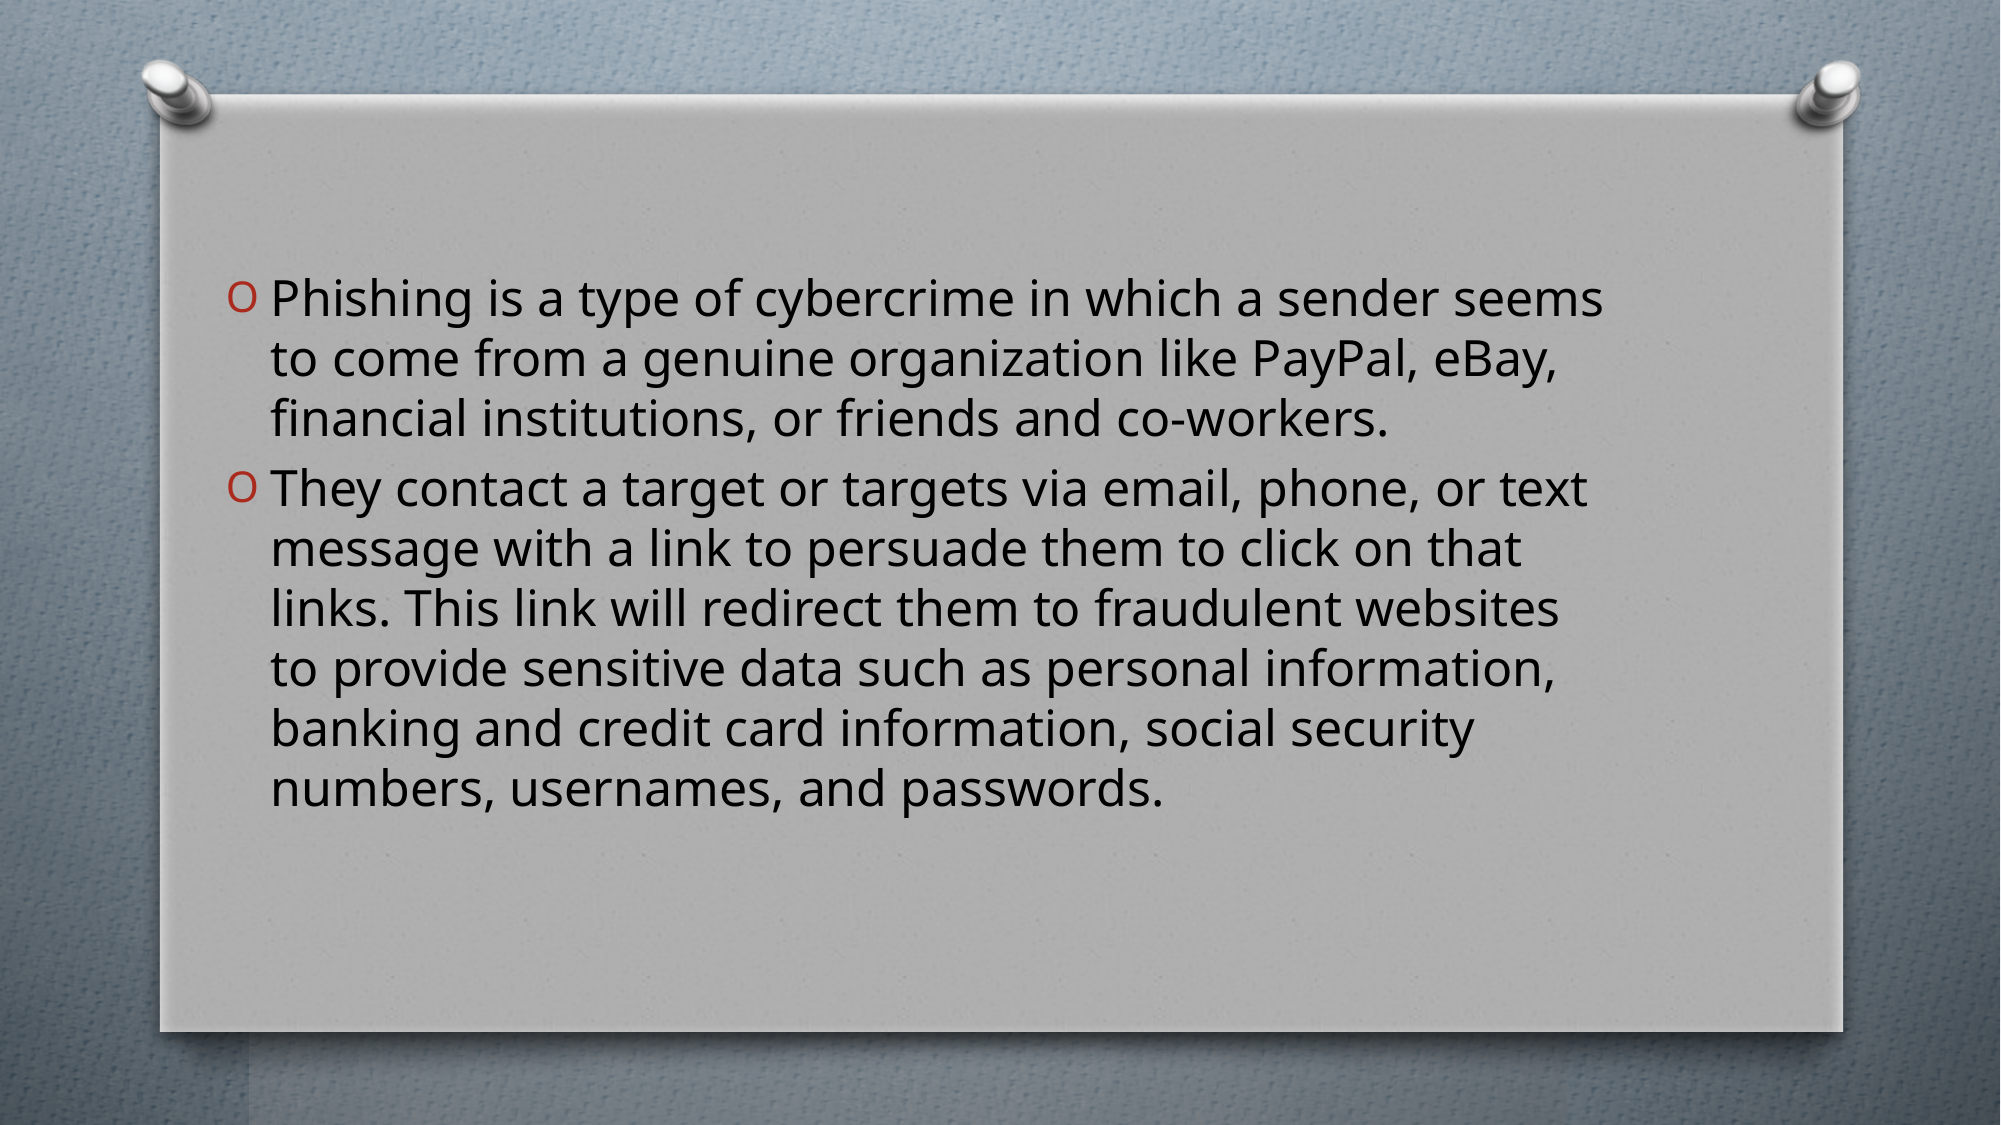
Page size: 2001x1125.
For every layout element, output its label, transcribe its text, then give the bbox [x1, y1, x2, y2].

picture [107, 24, 256, 158]
list Phishing is a type of cybercrime in which a sender seems to come from a genuine organization like PayPal, eBay, financial institutions, or friends and co-workers. They contact a target or targets via email, phone, or text message with a link to persuade them to click on that links. This link will redirect them to fraudulent websites to provide sensitive data such as personal information, banking and credit card information, social security numbers, usernames, and passwords. [210, 258, 1621, 871]
picture [1764, 30, 1911, 161]
